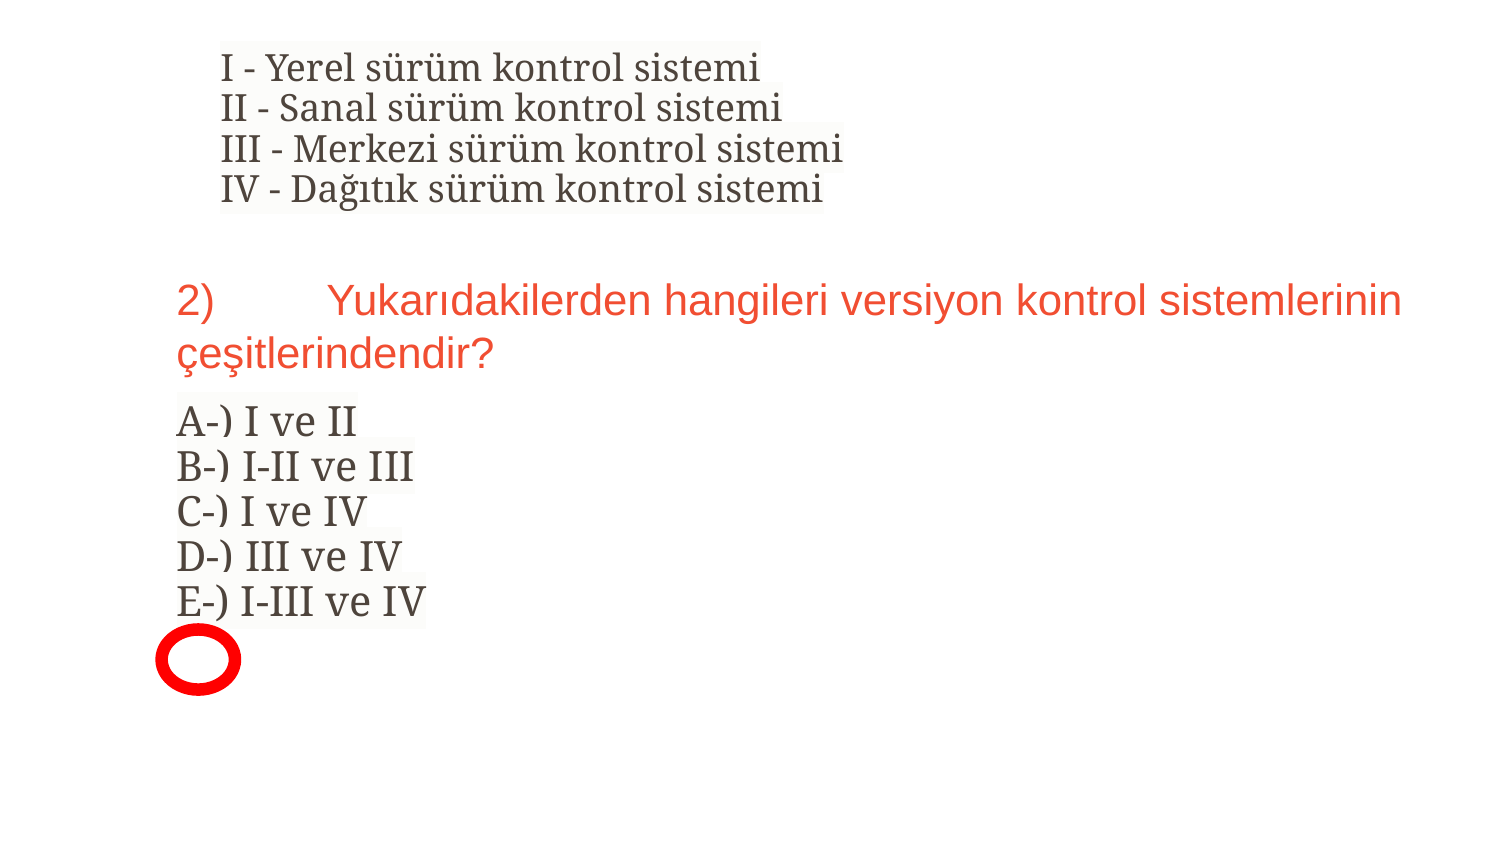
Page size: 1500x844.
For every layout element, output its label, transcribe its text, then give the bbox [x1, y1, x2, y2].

list A-) I ve II B-) I-II ve III C-) I ve IV D-) III ve IV E-) I-III ve IV [161, 385, 1339, 714]
list I - Yerel sürüm kontrol sistemi II - Sanal sürüm kontrol sistemi III - Merkezi sürüm kontrol sistemi IV - Dağıtık sürüm kontrol sistemi [205, 33, 1383, 257]
text_box [161, 629, 235, 690]
text_box 2) Yukarıdakilerden hangileri versiyon kontrol sistemlerinin çeşitlerindendir? [161, 256, 1427, 606]
